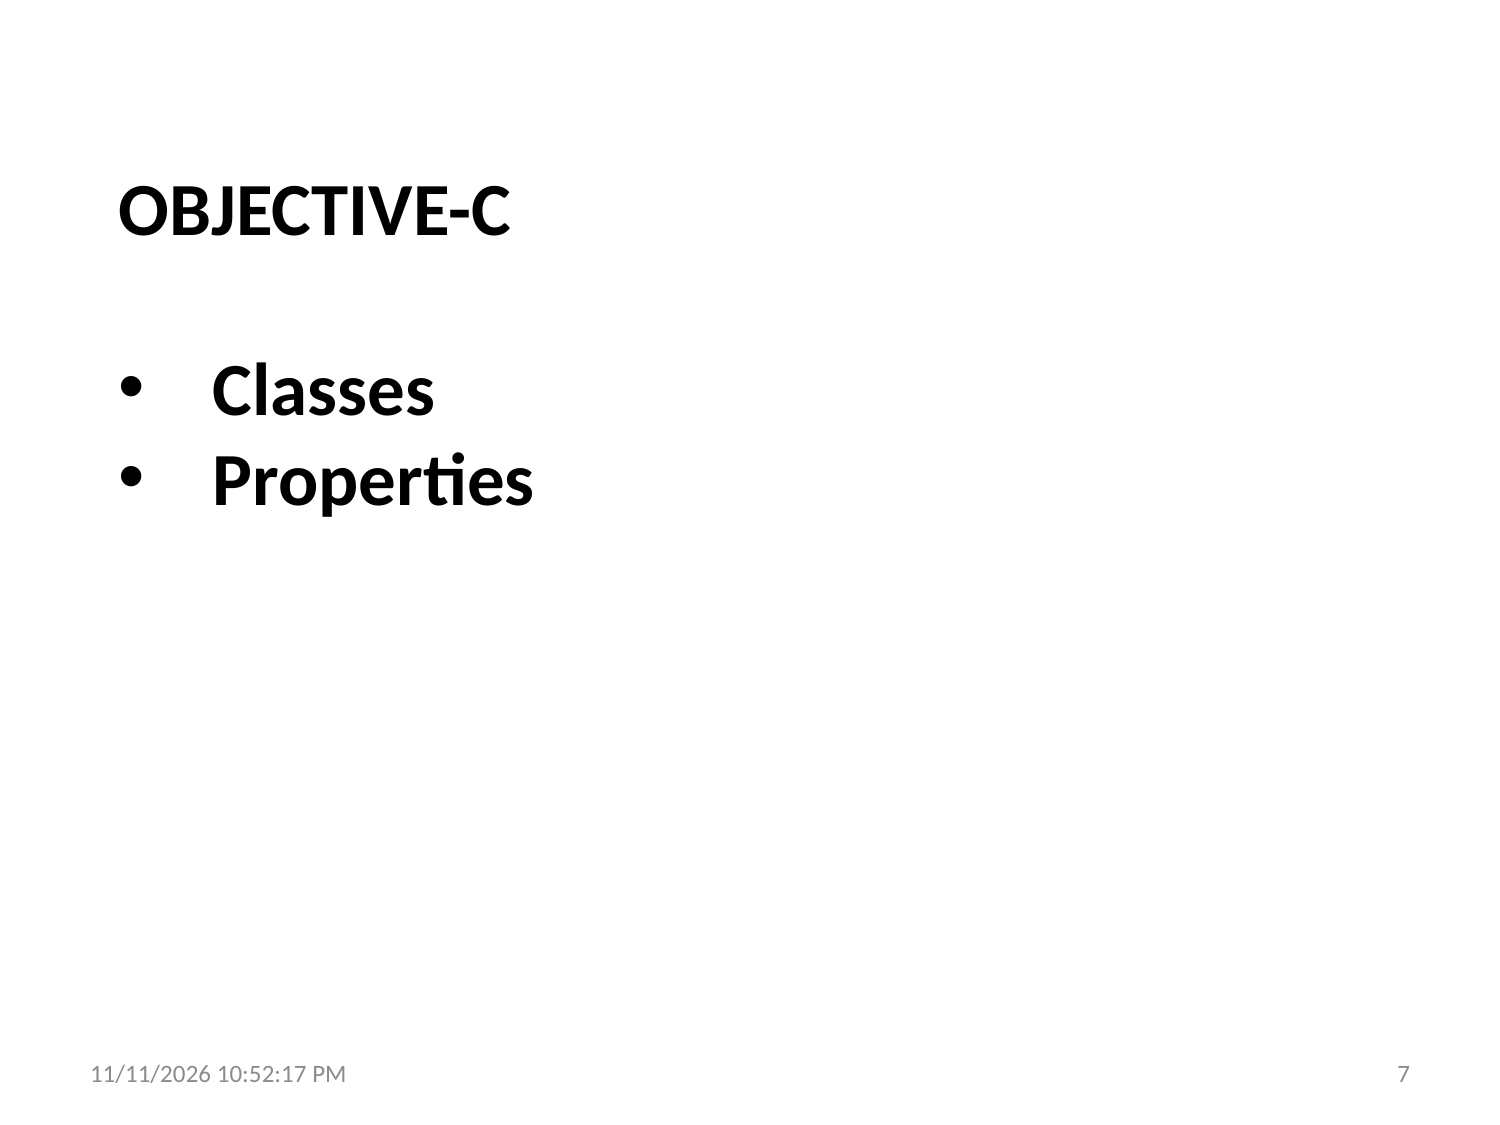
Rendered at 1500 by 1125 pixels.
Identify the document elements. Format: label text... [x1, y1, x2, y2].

slide_number 7 [1074, 1042, 1425, 1103]
text_box OBJECTIVE-C Classes Properties [104, 153, 1425, 709]
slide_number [75, 1042, 425, 1103]
